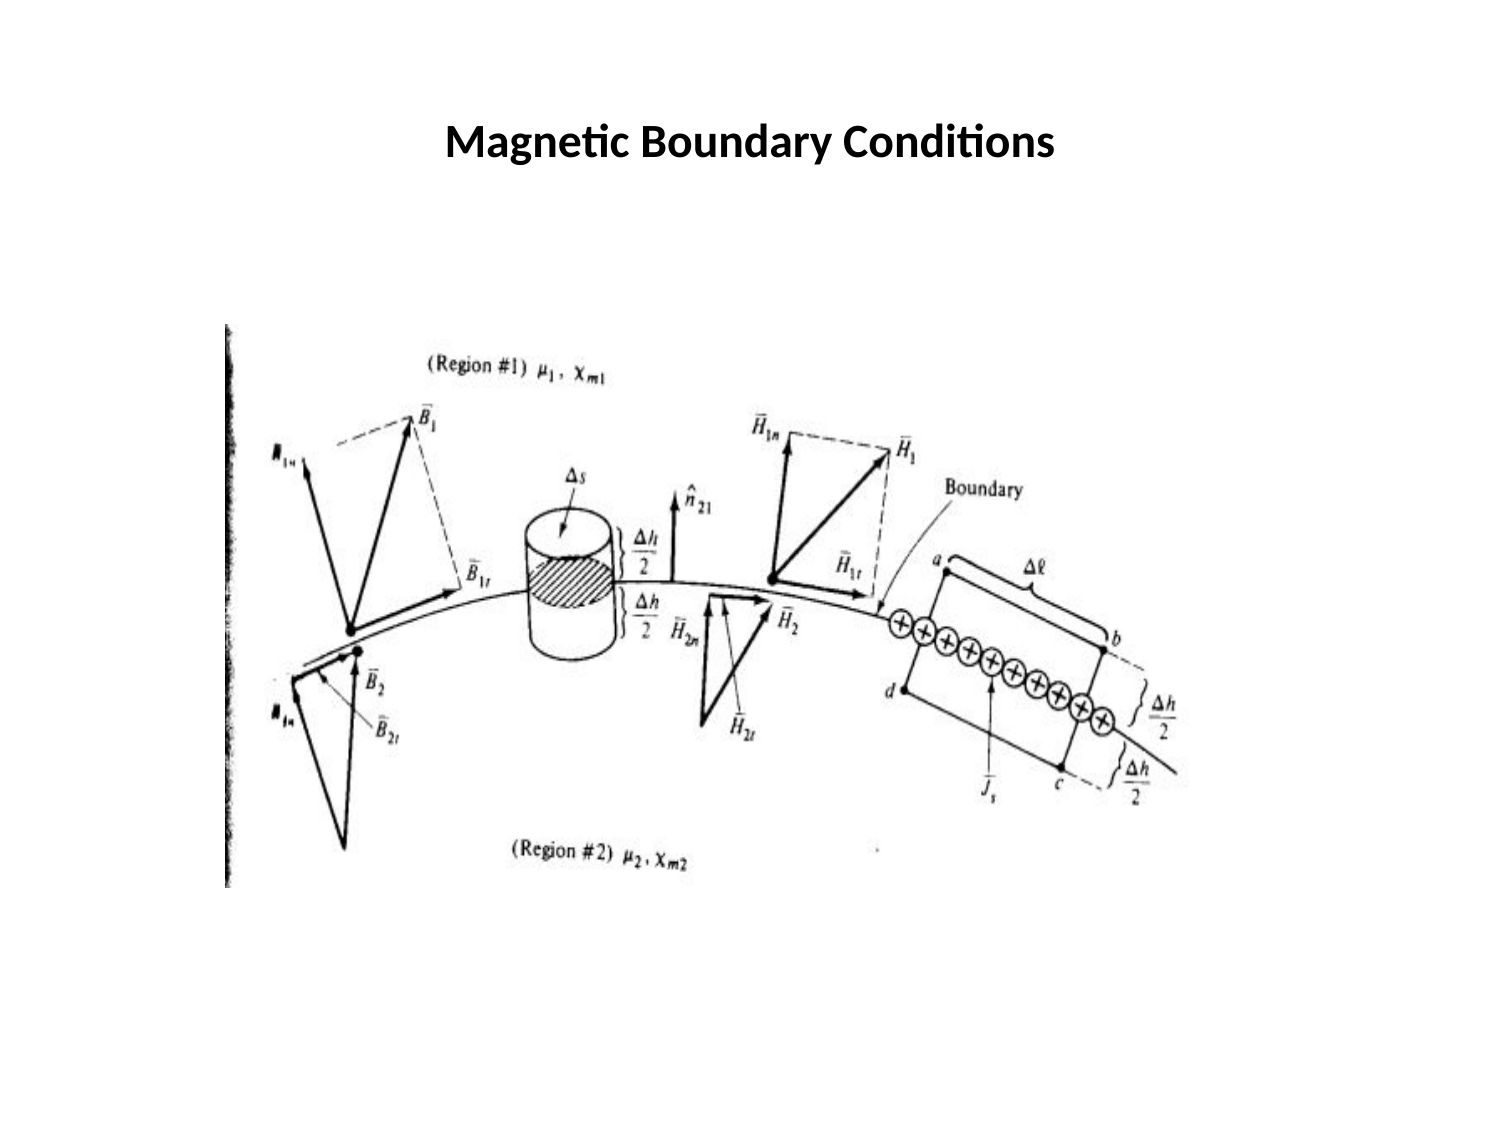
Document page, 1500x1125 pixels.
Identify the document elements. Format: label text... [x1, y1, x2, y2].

title Magnetic Boundary Conditions [75, 45, 1425, 233]
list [224, 324, 1211, 888]
